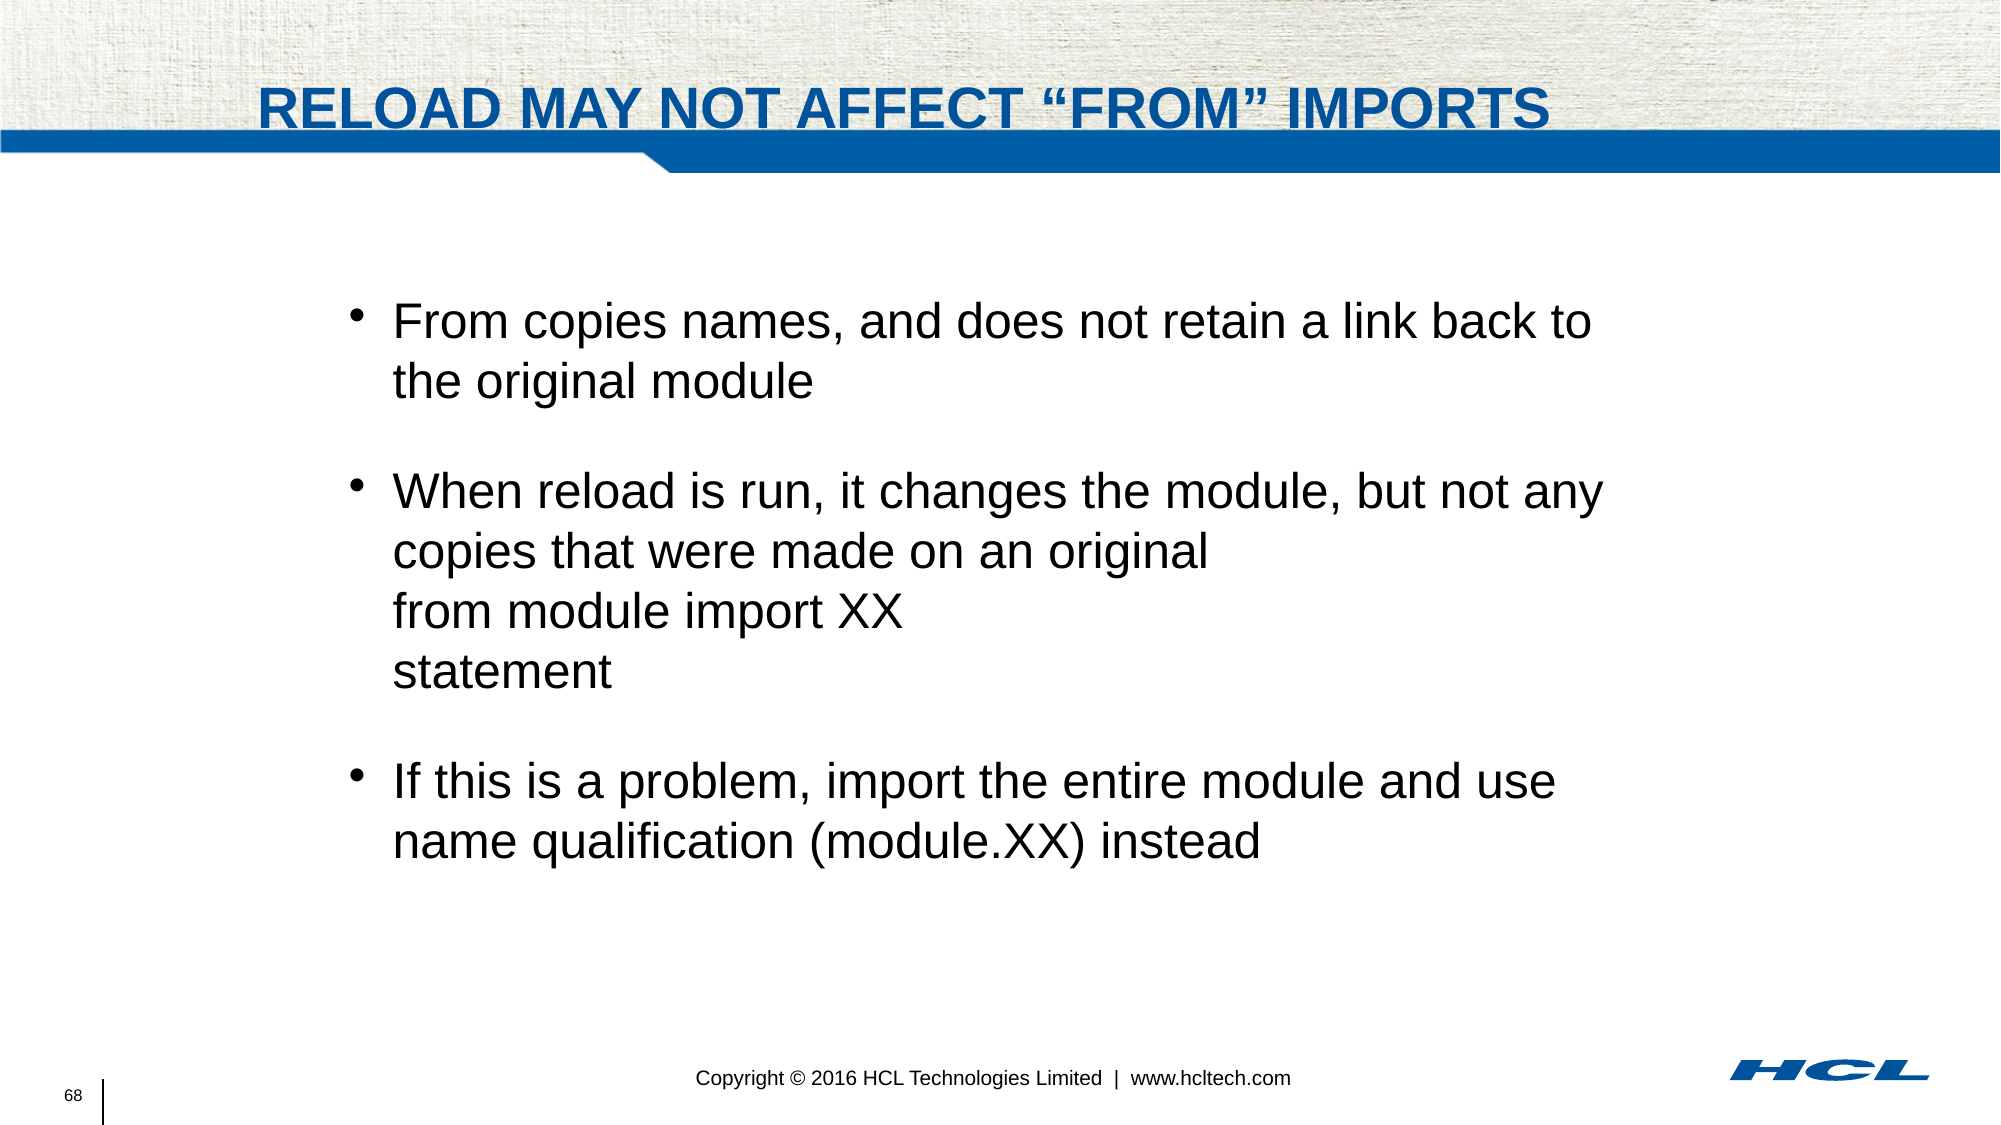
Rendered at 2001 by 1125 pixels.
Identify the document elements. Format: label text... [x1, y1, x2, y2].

list From copies names, and does not retain a link back to the original module When reload is run, it changes the module, but not any copies that were made on an original from module import XX statement If this is a problem, import the entire module and use name qualification (module.XX) instead [318, 280, 1665, 1021]
picture [0, 0, 2000, 173]
title Reload may not affect “from” imports [249, 5, 1597, 205]
